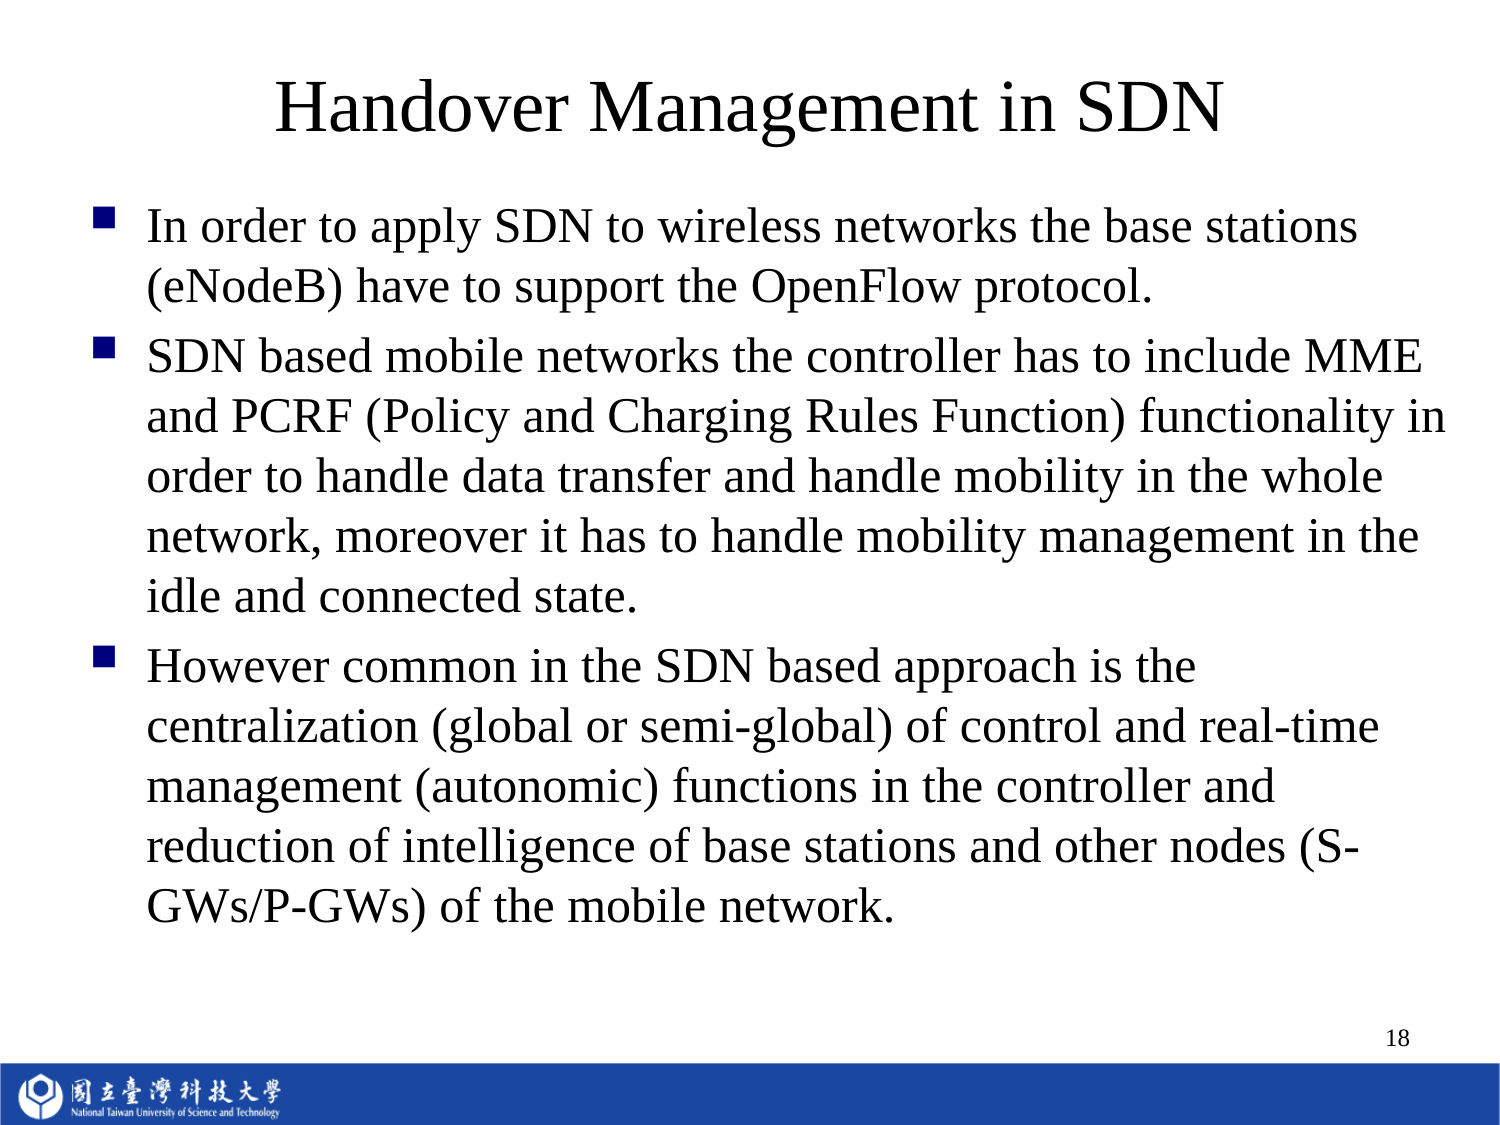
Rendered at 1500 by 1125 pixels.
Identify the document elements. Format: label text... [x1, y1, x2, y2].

picture [0, 1059, 1500, 1125]
list In order to apply SDN to wireless networks the base stations (eNodeB) have to support the OpenFlow protocol. SDN based mobile networks the controller has to include MME and PCRF (Policy and Charging Rules Function) functionality in order to handle data transfer and handle mobility in the whole network, moreover it has to handle mobility management in the idle and connected state. However common in the SDN based approach is the centralization (global or semi-global) of control and real-time management (autonomic) functions in the controller and reduction of intelligence of base stations and other nodes (S-GWs/P-GWs) of the mobile network. [75, 184, 1471, 1000]
slide_number 18 [1074, 1011, 1425, 1059]
title Handover Management in SDN [75, 42, 1425, 161]
